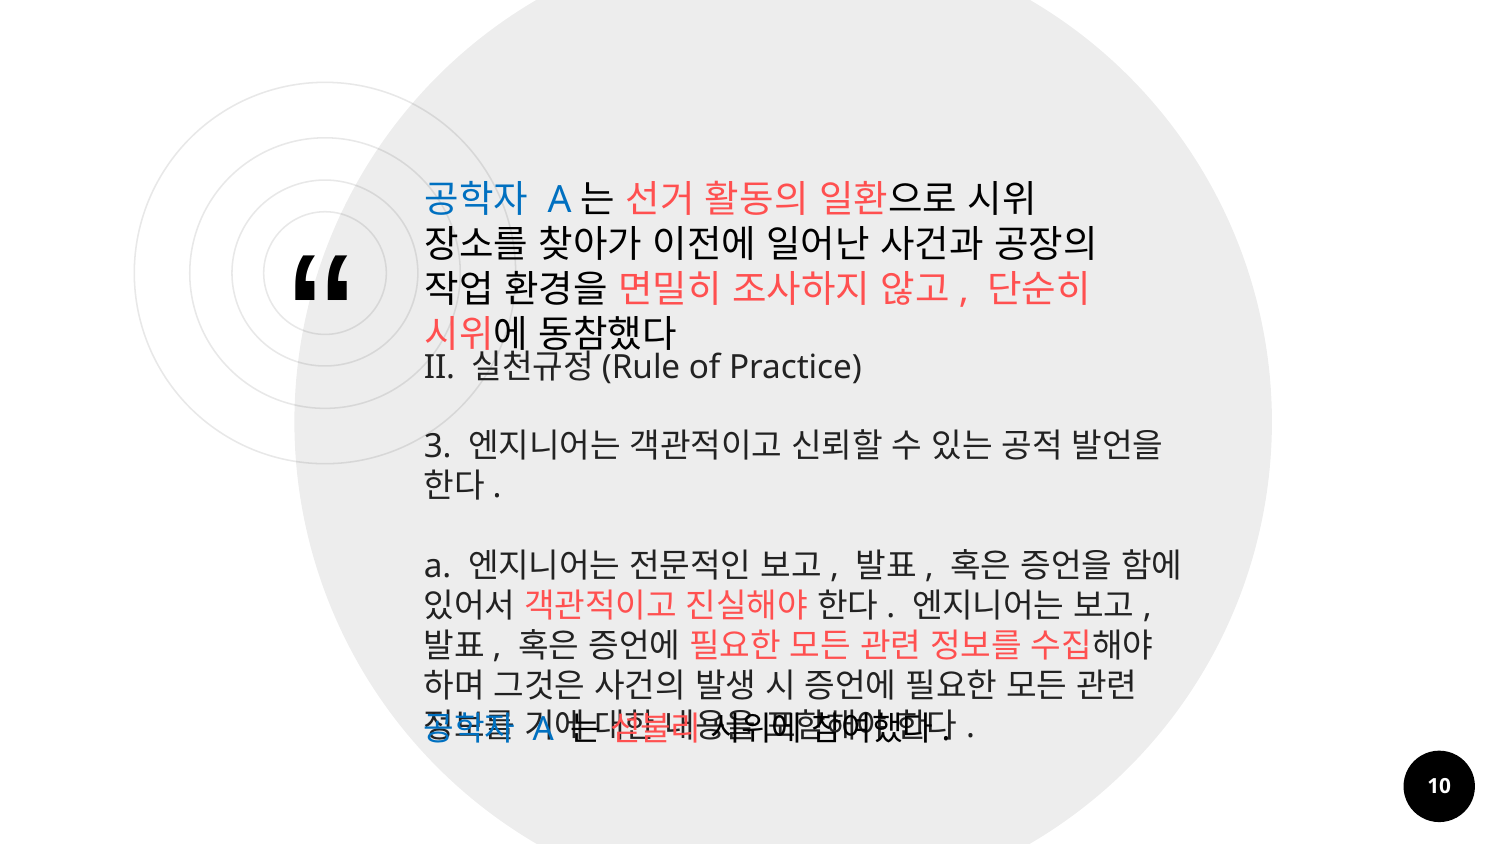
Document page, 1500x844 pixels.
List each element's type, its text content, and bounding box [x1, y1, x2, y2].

text_box “ [274, 185, 438, 441]
text_box 공학자 A는 선거 활동의 일환으로 시위 장소를 찾아가 이전에 일어난 사건과 공장의 작업 환경을 면밀히 조사하지 않고, 단순히 시위에 동참했다 [409, 167, 1158, 337]
slide_number 10 [1403, 750, 1475, 823]
text_box II. 실천규정(Rule of Practice) 3. 엔지니어는 객관적이고 신뢰할 수 있는 공적 발언을 한다. a. 엔지니어는 전문적인 보고, 발표, 혹은 증언을 함에 있어서 객관적이고 진실해야 한다. 엔지니어는 보고, 발표, 혹은 증언에 필요한 모든 관련 정보를 수집해야 하며 그것은 사건의 발생 시 증언에 필요한 모든 관련 정보를 기에 대한 내용을 포함해야 한다. [408, 337, 1234, 752]
text_box 공학자 A 는 섣불리 시위에 참여했다. [408, 700, 1084, 755]
